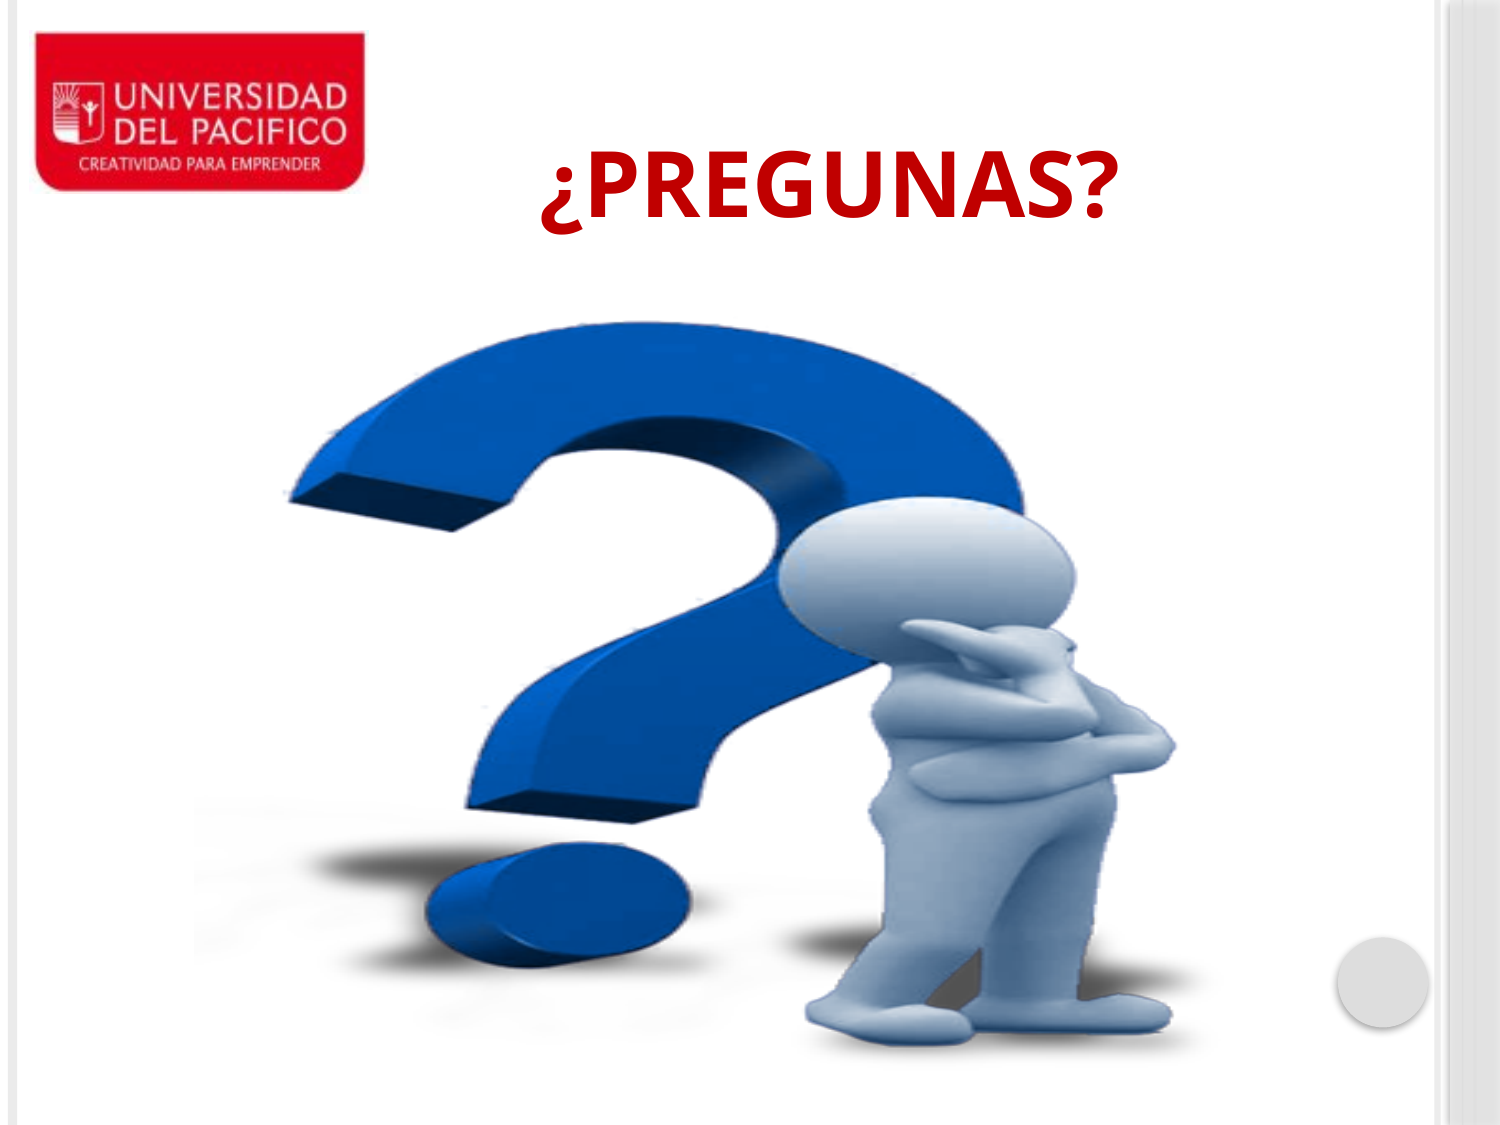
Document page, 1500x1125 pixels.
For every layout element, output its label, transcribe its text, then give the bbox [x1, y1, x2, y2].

title ¿PREGUNAS? [383, 45, 1300, 244]
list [194, 278, 1353, 1071]
picture [28, 30, 369, 194]
